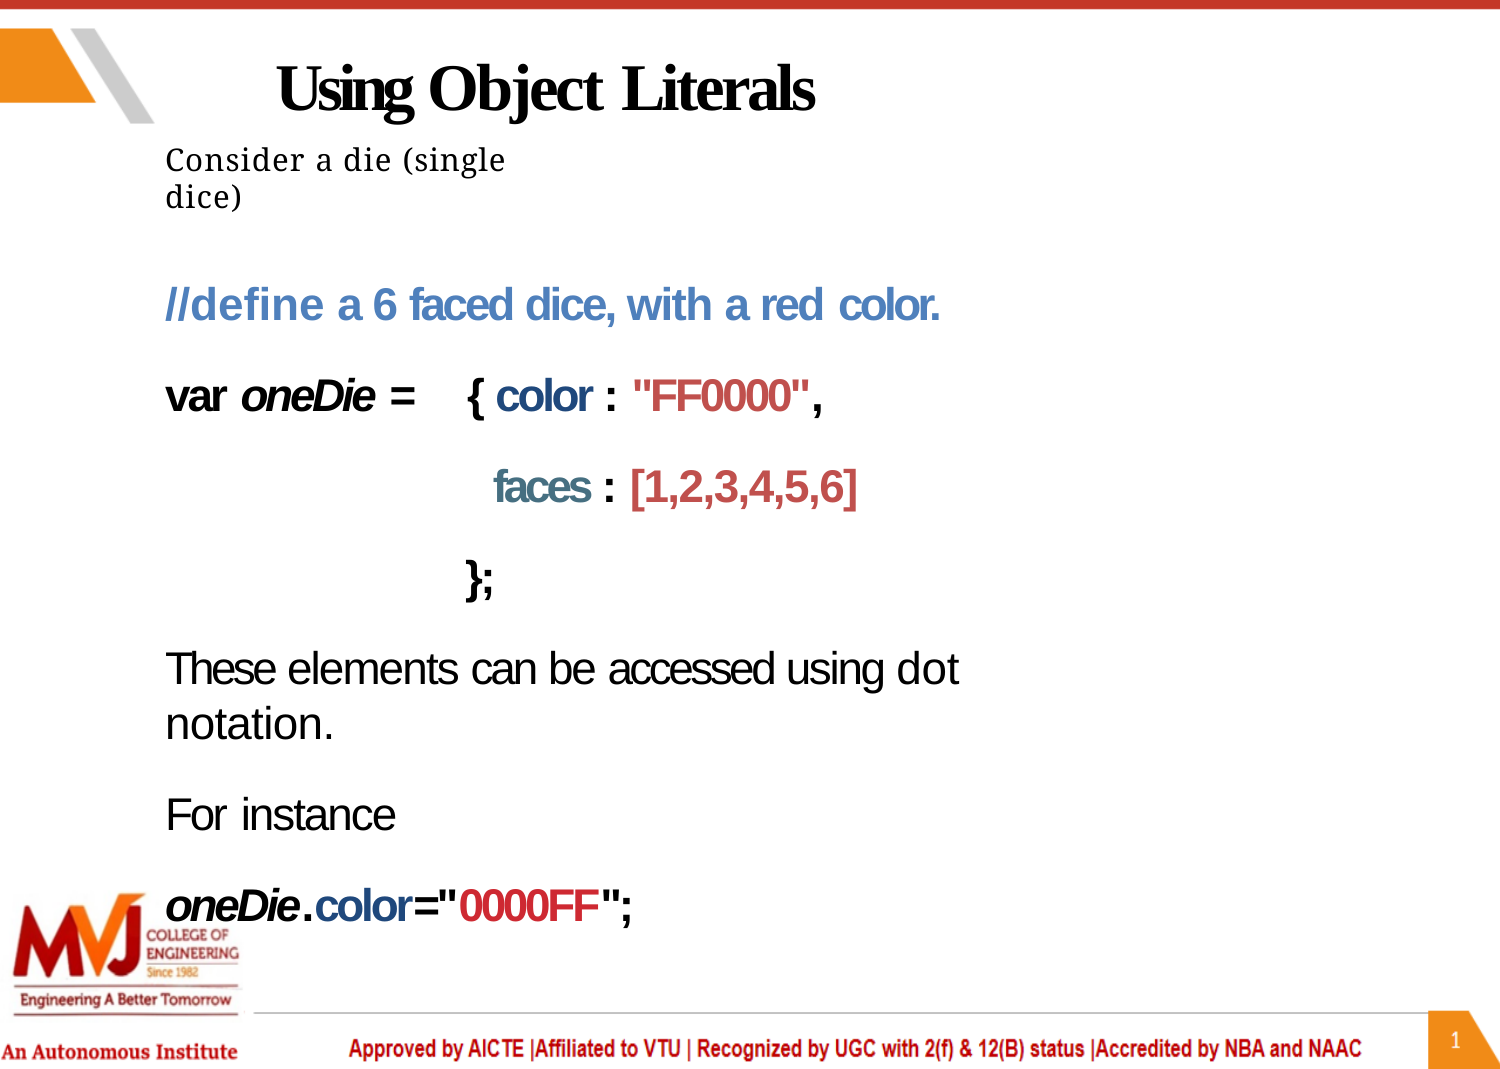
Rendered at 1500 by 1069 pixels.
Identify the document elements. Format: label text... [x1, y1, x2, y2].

text_box //define a 6 faced dice, with a red color. var oneDie = { color : "FF0000", faces : [1,2,3,4,5,6] }; These elements can be accessed using dot notation. For instance oneDie.color="0000FF"; [162, 272, 1133, 931]
text_box Consider a die (single dice) [162, 138, 570, 216]
title Using Object Literals [162, 0, 928, 173]
picture [0, 0, 1500, 1069]
